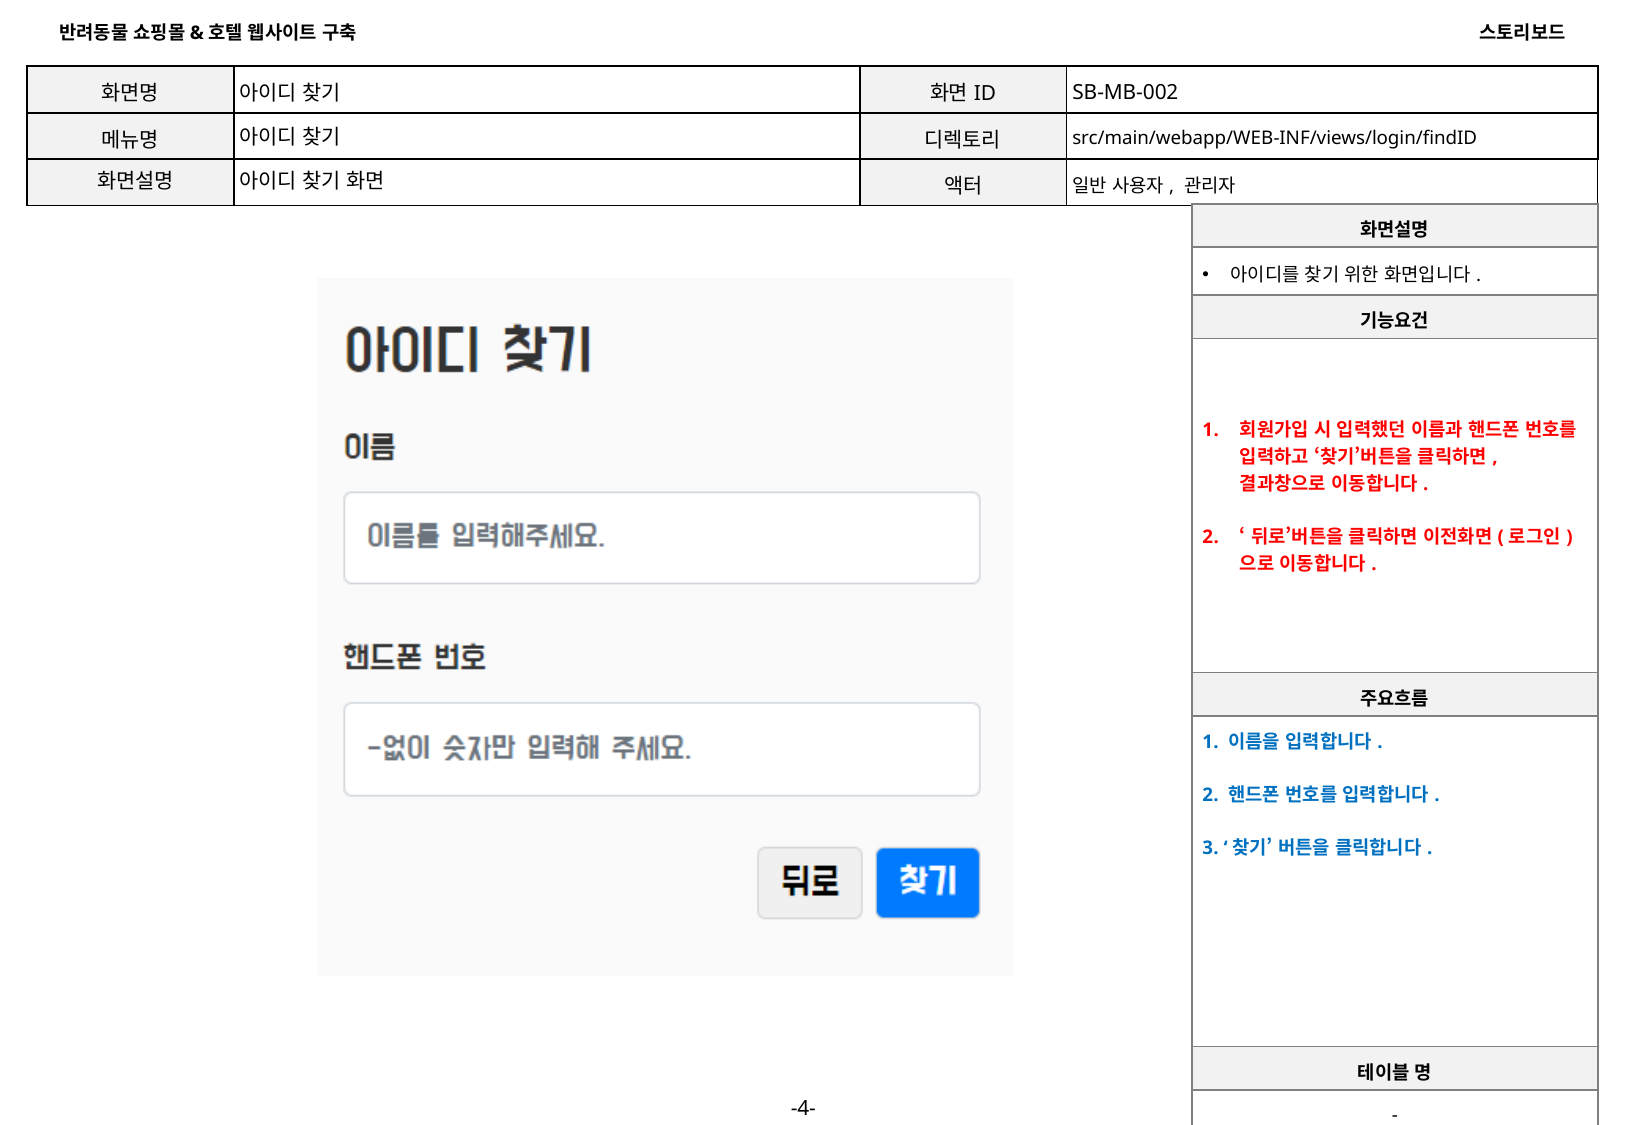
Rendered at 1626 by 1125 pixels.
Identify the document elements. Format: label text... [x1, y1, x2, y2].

picture [317, 278, 1014, 977]
table_header SB-MB-002 [1067, 67, 1597, 112]
table_header 화면명 [28, 67, 233, 112]
table_header 아이디 찾기 [235, 67, 859, 112]
table_cell 1. 이름을 입력합니다. 2. 핸드폰 번호를 입력합니다. 3. ‘찾기’ 버튼을 클릭합니다. [1193, 717, 1597, 1046]
table_cell 아이디 찾기 [235, 114, 859, 158]
table_cell 아이디 찾기 화면 [235, 160, 859, 205]
table_cell - [1193, 1091, 1597, 1125]
table_header 테이블 명 [1193, 1047, 1597, 1089]
table_header 화면설명 [1193, 205, 1597, 246]
table_header 화면ID [861, 67, 1066, 112]
table_cell 화면설명 [28, 160, 233, 205]
table_cell src/main/webapp/WEB-INF/views/login/findID [1067, 114, 1597, 158]
table_cell 회원가입 시 입력했던 이름과 핸드폰 번호를 입력하고 ‘찾기’버튼을 클릭하면, 결과창으로 이동합니다. ‘뒤로’버튼을 클릭하면 이전화면(로그인)으로 이동합니다. [1193, 339, 1597, 672]
table_cell 액터 [861, 160, 1066, 205]
table_cell 기능요건 [1193, 296, 1597, 338]
table_cell 아이디를 찾기 위한 화면입니다. [1193, 248, 1597, 294]
table_cell 디렉토리 [861, 114, 1066, 158]
table_cell 메뉴명 [28, 114, 233, 158]
table_cell 주요흐름 [1193, 673, 1597, 715]
table_cell 일반 사용자, 관리자 [1067, 160, 1597, 205]
